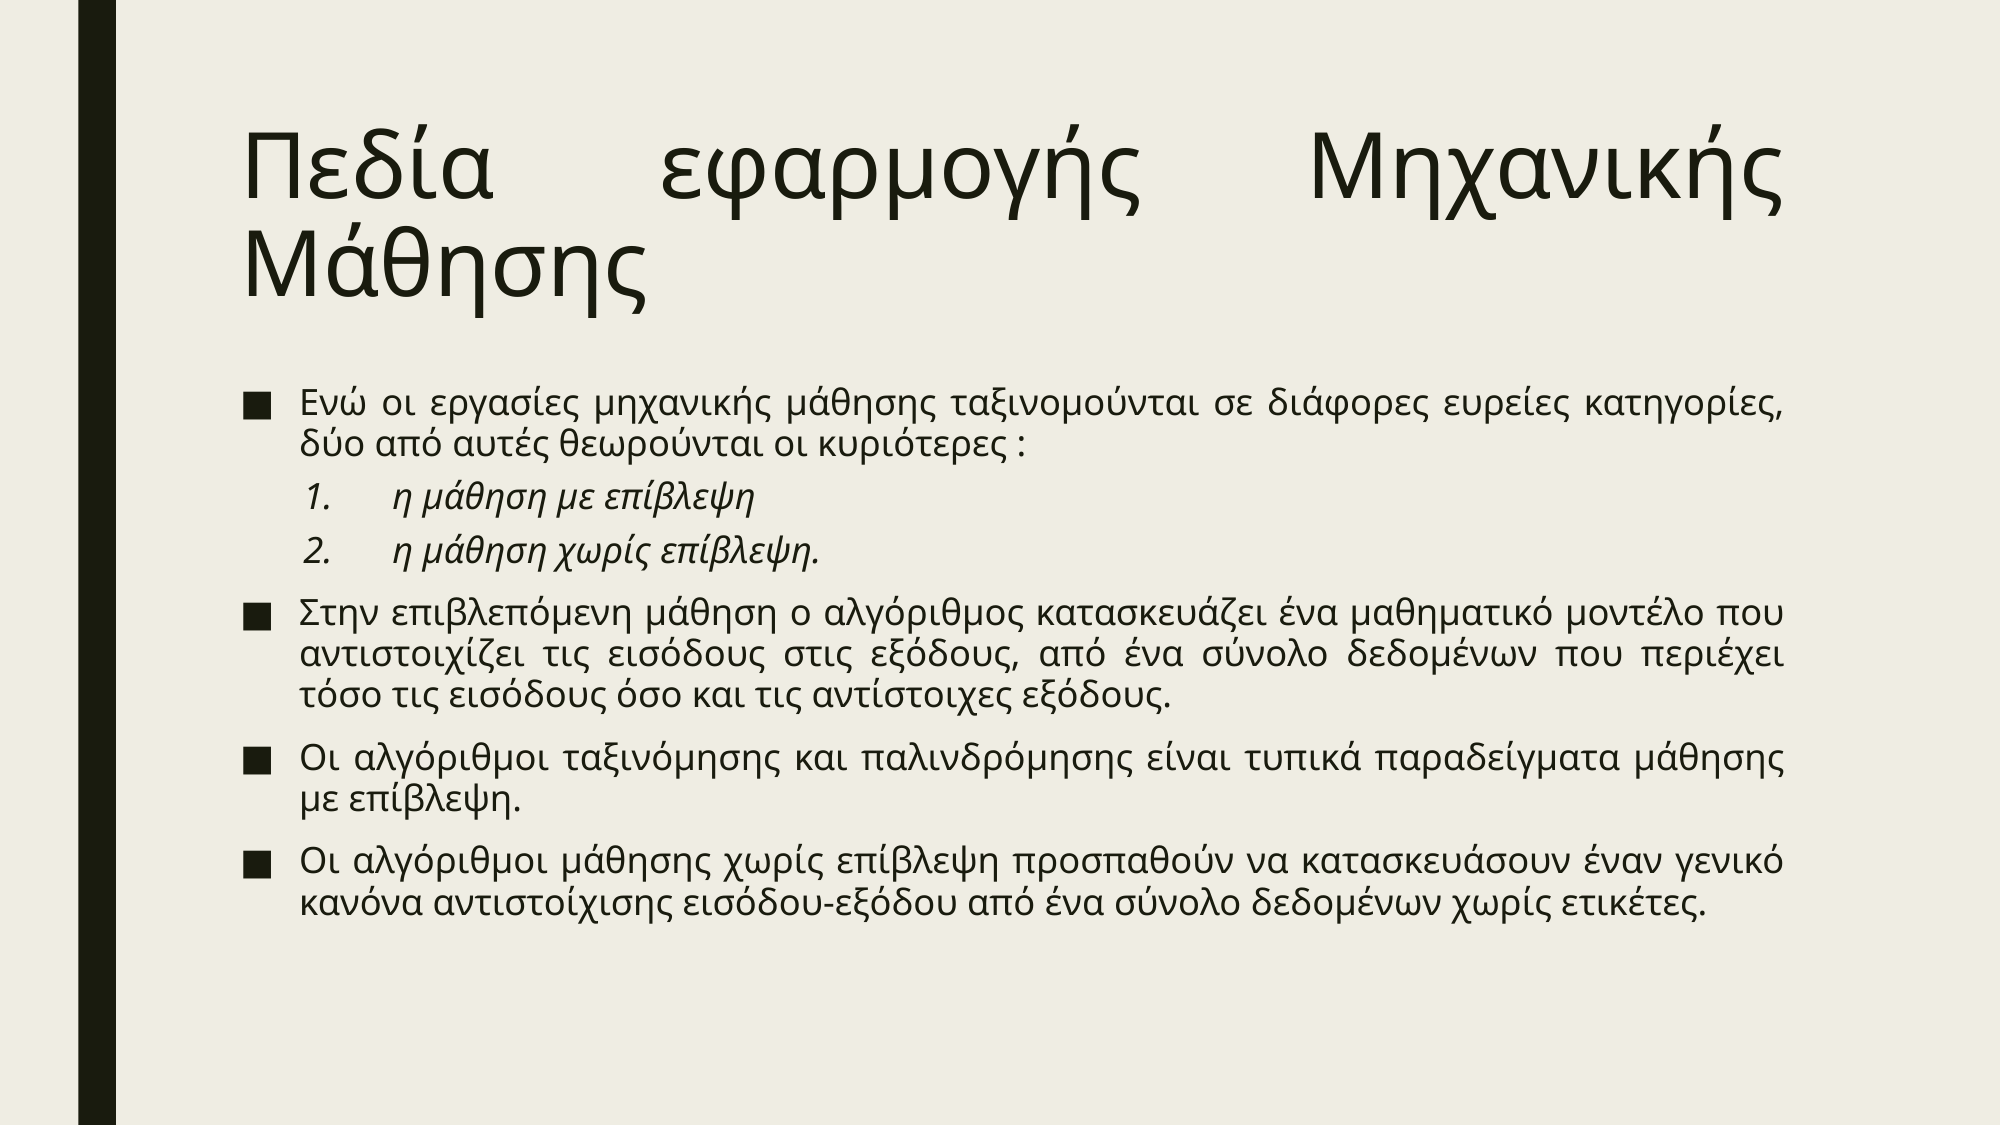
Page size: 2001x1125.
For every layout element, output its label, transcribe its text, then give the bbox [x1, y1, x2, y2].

title Πεδία εφαρμογής Μηχανικής Μάθησης [225, 112, 1800, 357]
list Ενώ οι εργασίες μηχανικής μάθησης ταξινομούνται σε διάφορες ευρείες κατηγορίες, δύο από αυτές θεωρούνται οι κυριότερες : η μάθηση με επίβλεψη η μάθηση χωρίς επίβλεψη. Στην επιβλεπόμενη μάθηση ο αλγόριθμος κατασκευάζει ένα μαθηματικό μοντέλο που αντιστοιχίζει τις εισόδους στις εξόδους, από ένα σύνολο δεδομένων που περιέχει τόσο τις εισόδους όσο και τις αντίστοιχες εξόδους. Οι αλγόριθμοι ταξινόμησης και παλινδρόμησης είναι τυπικά παραδείγματα μάθησης με επίβλεψη. Οι αλγόριθμοι μάθησης χωρίς επίβλεψη προσπαθούν να κατασκευάσουν έναν γενικό κανόνα αντιστοίχισης εισόδου-εξόδου από ένα σύνολο δεδομένων χωρίς ετικέτες. [225, 375, 1800, 963]
